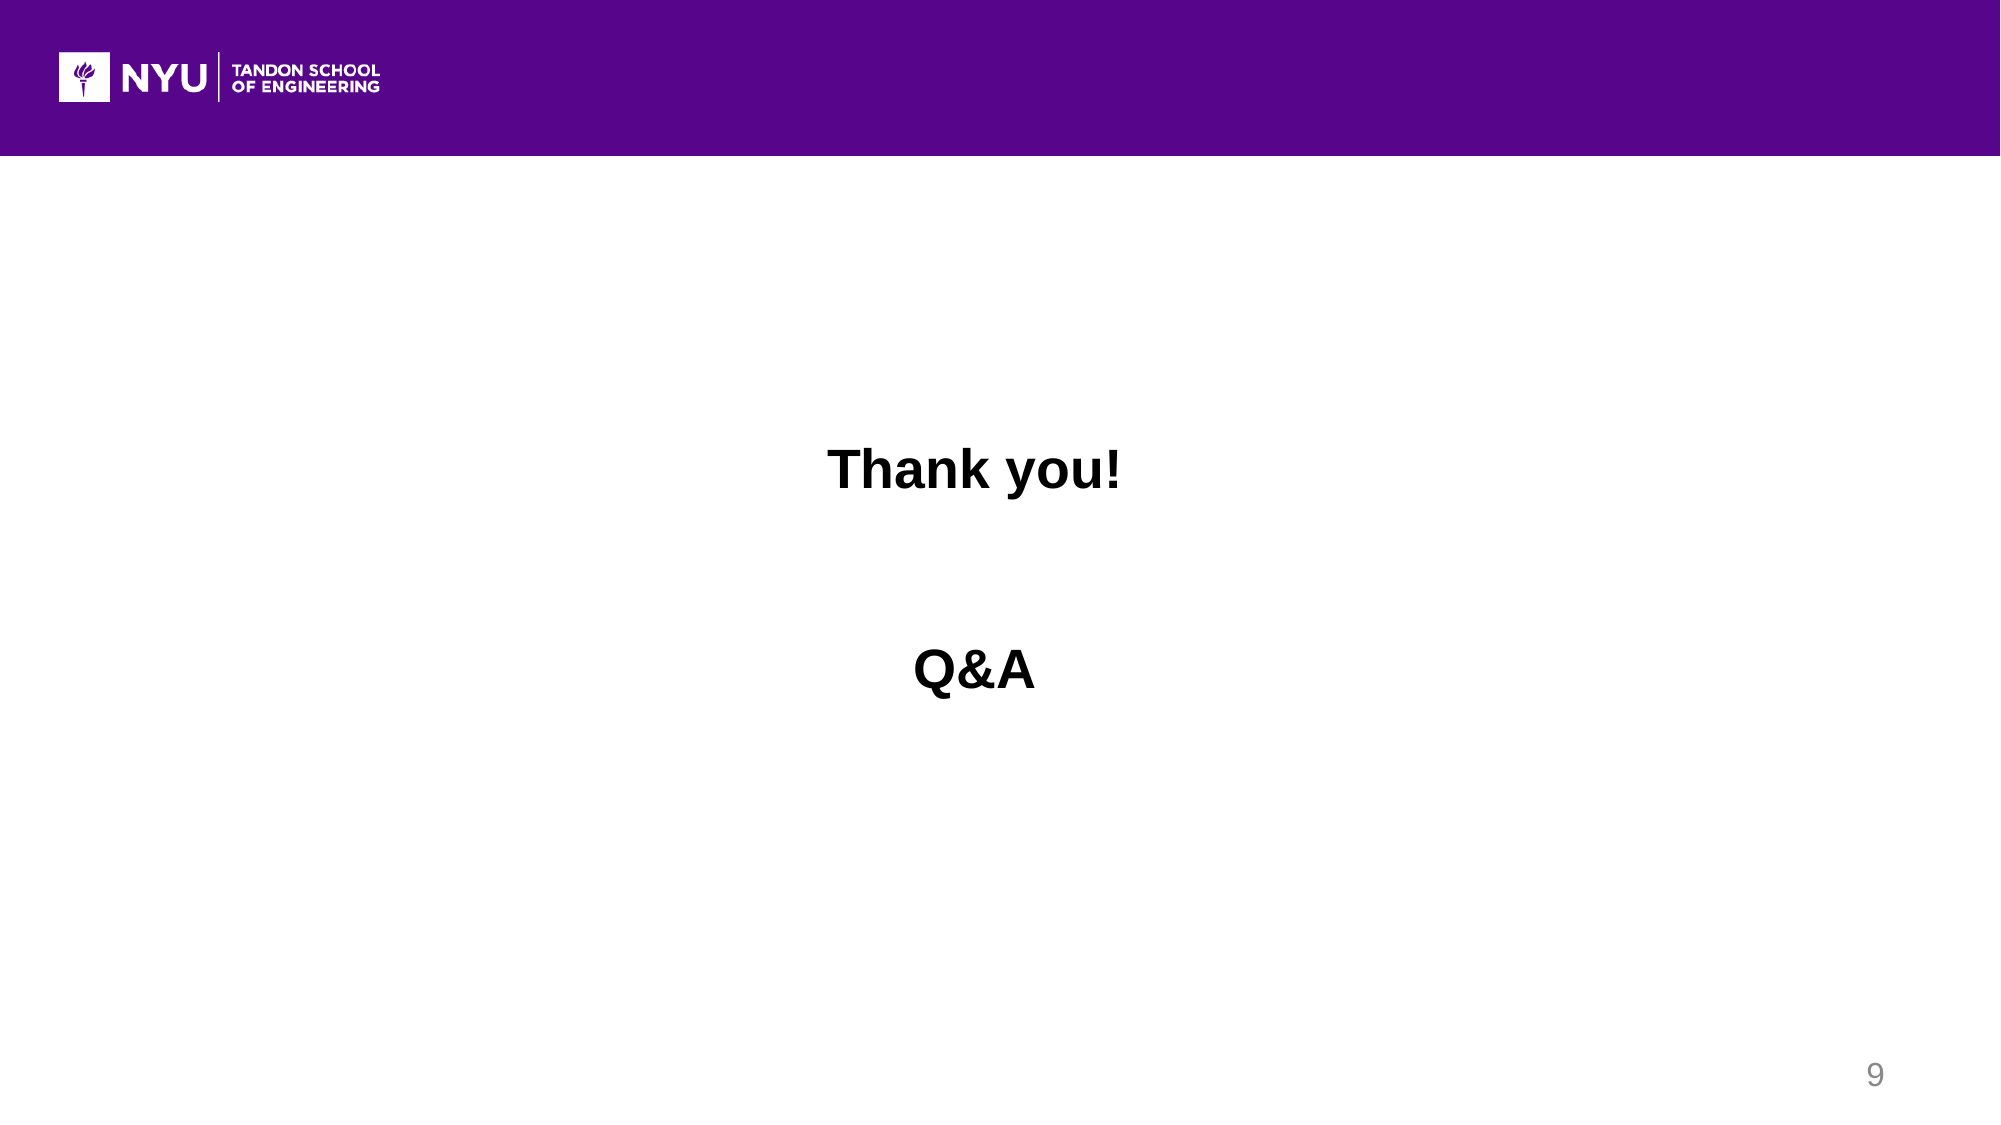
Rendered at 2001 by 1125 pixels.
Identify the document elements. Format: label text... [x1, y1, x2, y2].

list Thank you! Q&A [533, 417, 1368, 1103]
slide_number 9 [1433, 1042, 1900, 1103]
picture [59, 52, 380, 102]
